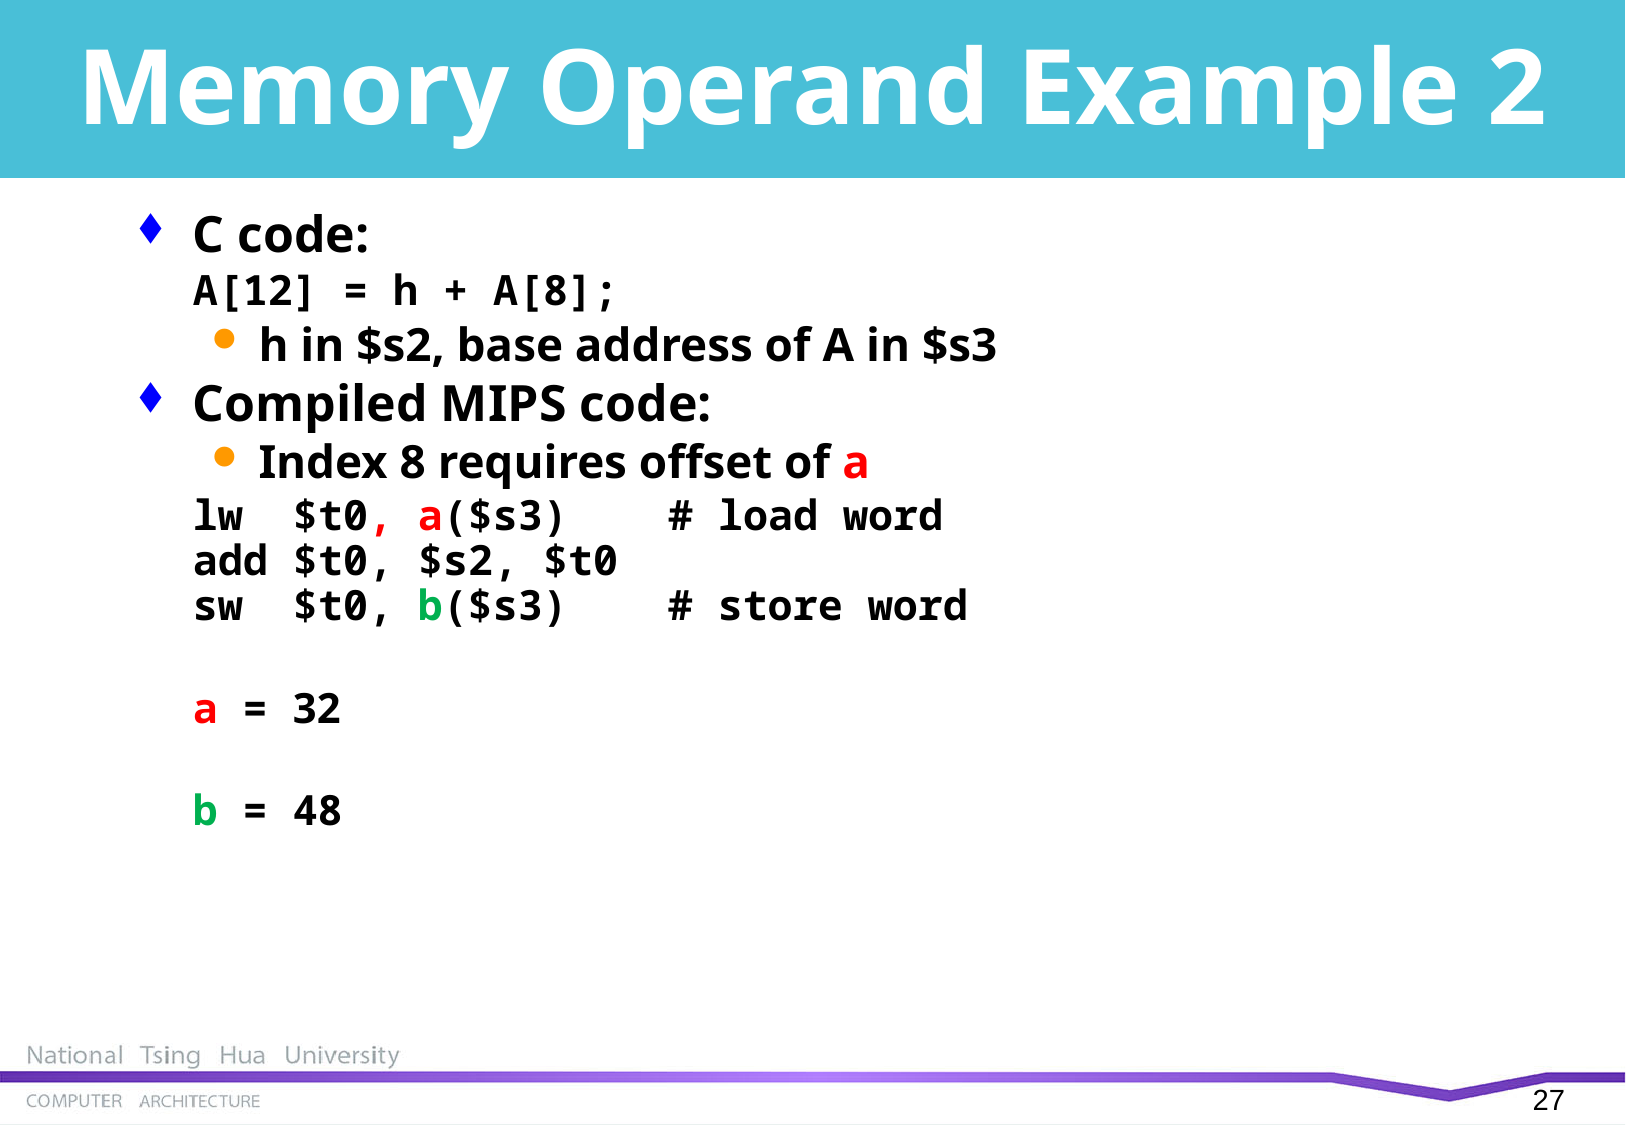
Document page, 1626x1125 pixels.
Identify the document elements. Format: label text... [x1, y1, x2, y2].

list C code: A[12] = h + A[8]; h in $s2, base address of A in $s3 Compiled MIPS code: Index 8 requires offset of a lw $t0, a($s3) # load word add $t0, $s2, $t0 sw $t0, b($s3) # store word a = 32 b = 48 [121, 202, 1504, 1036]
picture [0, 0, 1626, 1125]
title Memory Operand Example 2 [0, 19, 1625, 167]
slide_number 26 [1241, 1060, 1581, 1125]
